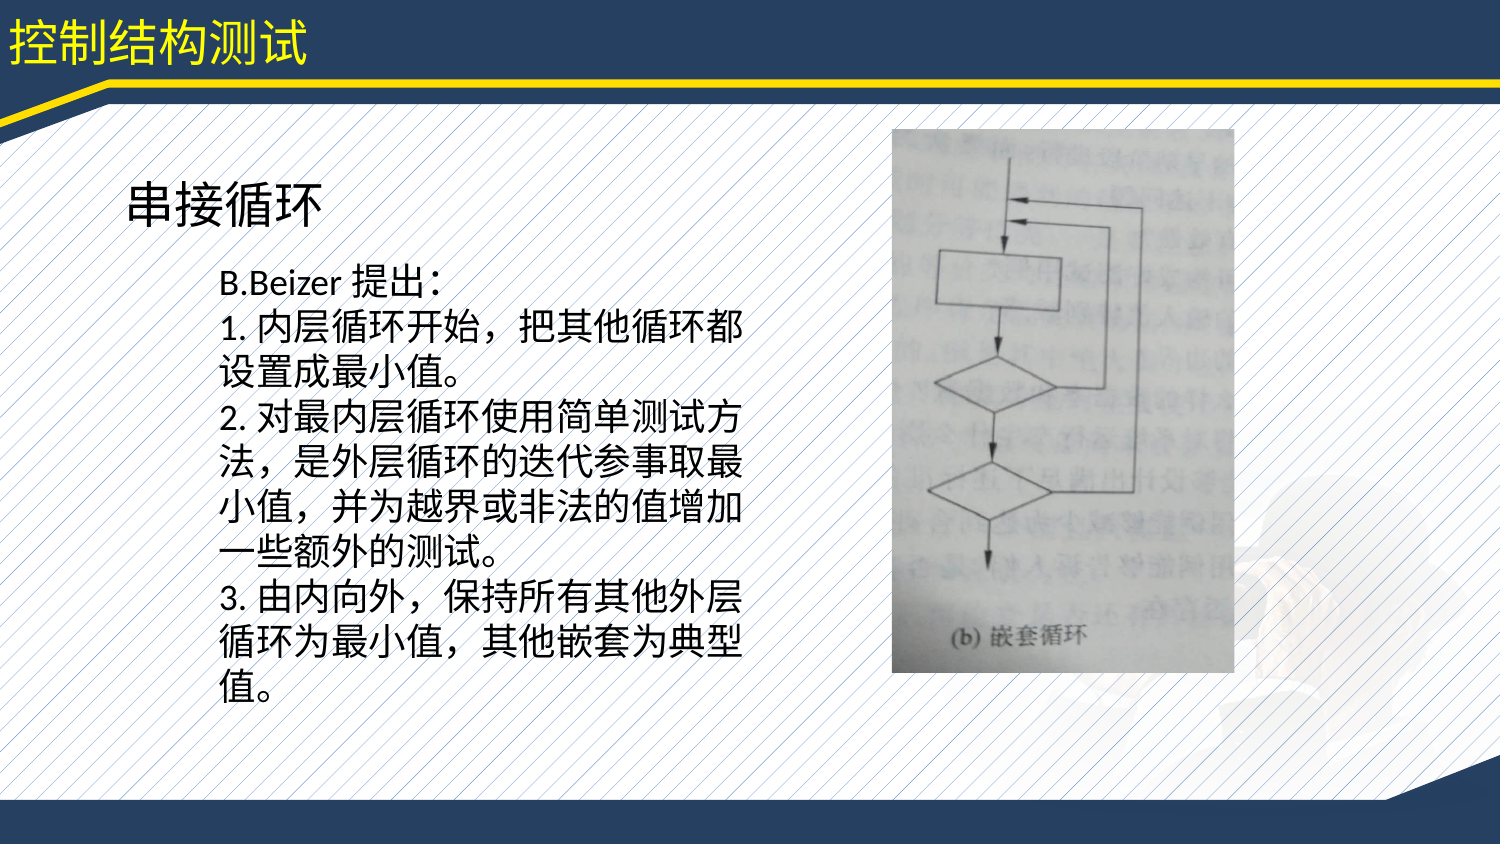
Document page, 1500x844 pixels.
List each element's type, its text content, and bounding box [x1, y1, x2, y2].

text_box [0, 0, 1500, 122]
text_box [0, 138, 886, 147]
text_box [0, 752, 1500, 844]
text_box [1239, 136, 1500, 147]
picture [891, 129, 1500, 824]
text_box 串接循环 [109, 155, 793, 301]
text_box B.Beizer提出： 1.内层循环开始，把其他循环都设置成最小值。 2.对最内层循环使用简单测试方法，是外层循环的迭代参事取最小值，并为越界或非法的值增加一些额外的测试。 3.由内向外，保持所有其他外层循环为最小值，其他嵌套为典型值。 [204, 250, 790, 750]
